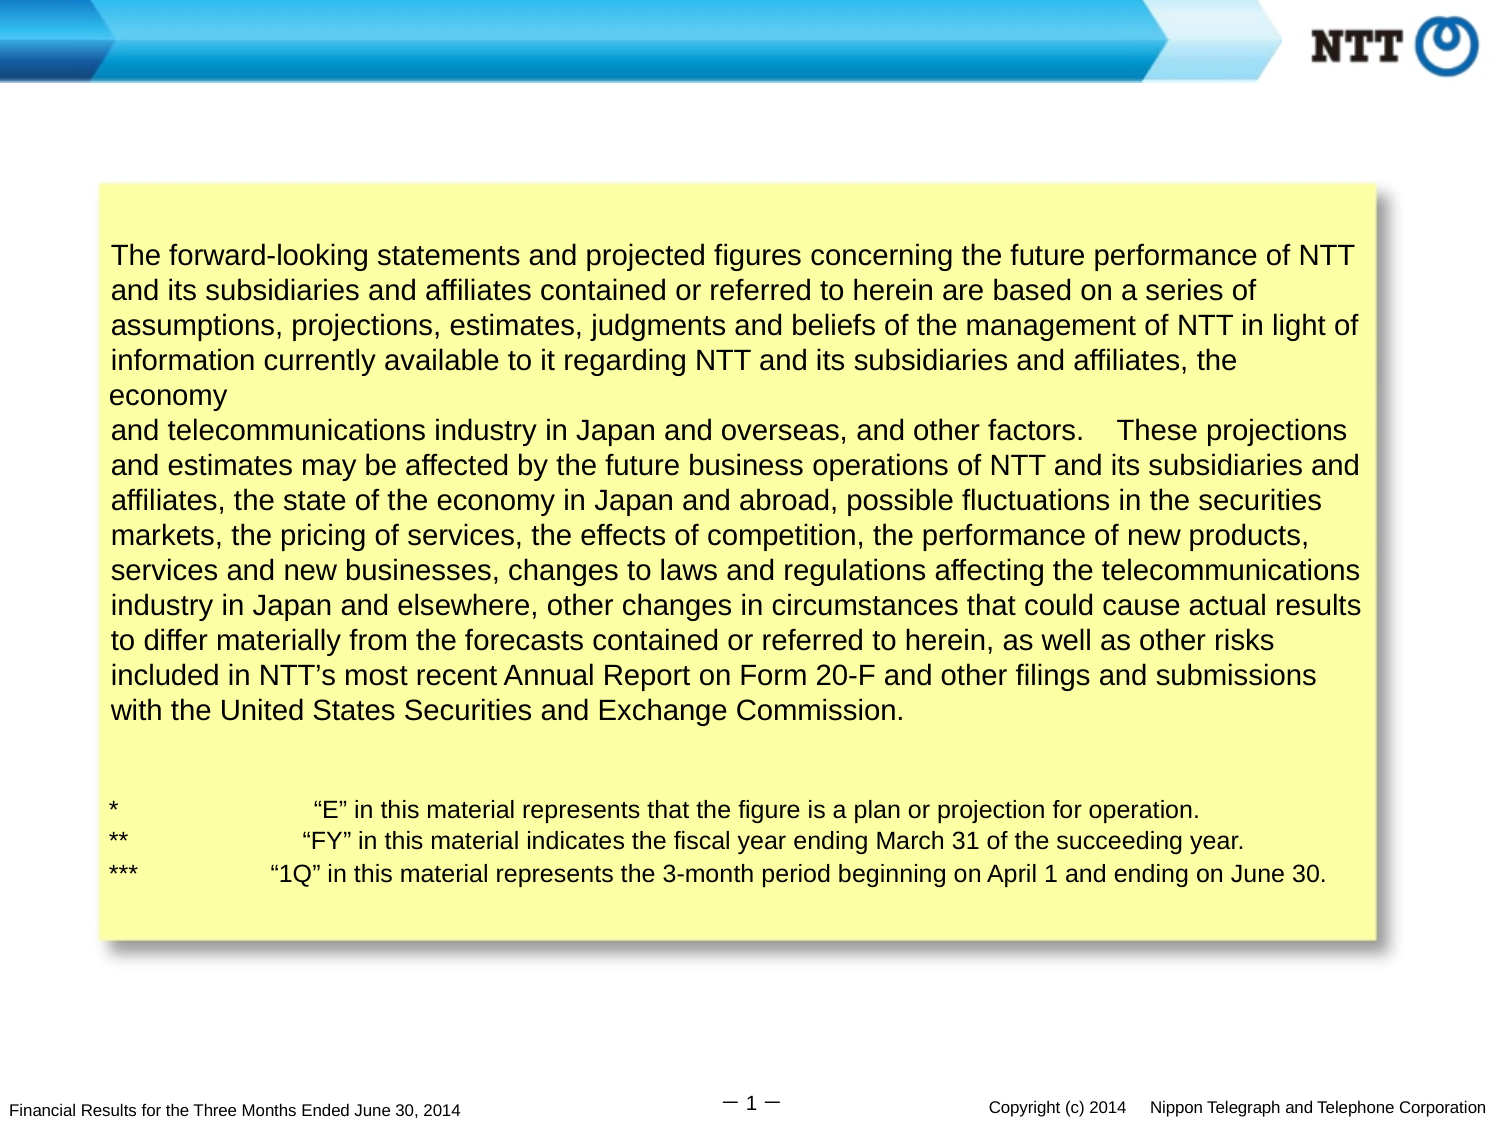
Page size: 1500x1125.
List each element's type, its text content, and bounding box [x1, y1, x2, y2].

picture [1298, 7, 1493, 87]
picture [0, 0, 1282, 83]
text_box Copyright (c) 2014 Nippon Telegraph and Telephone Corporation [989, 1097, 1487, 1118]
picture [0, 1088, 485, 1125]
picture [85, 171, 1421, 977]
text_box －1－ [720, 1089, 783, 1115]
